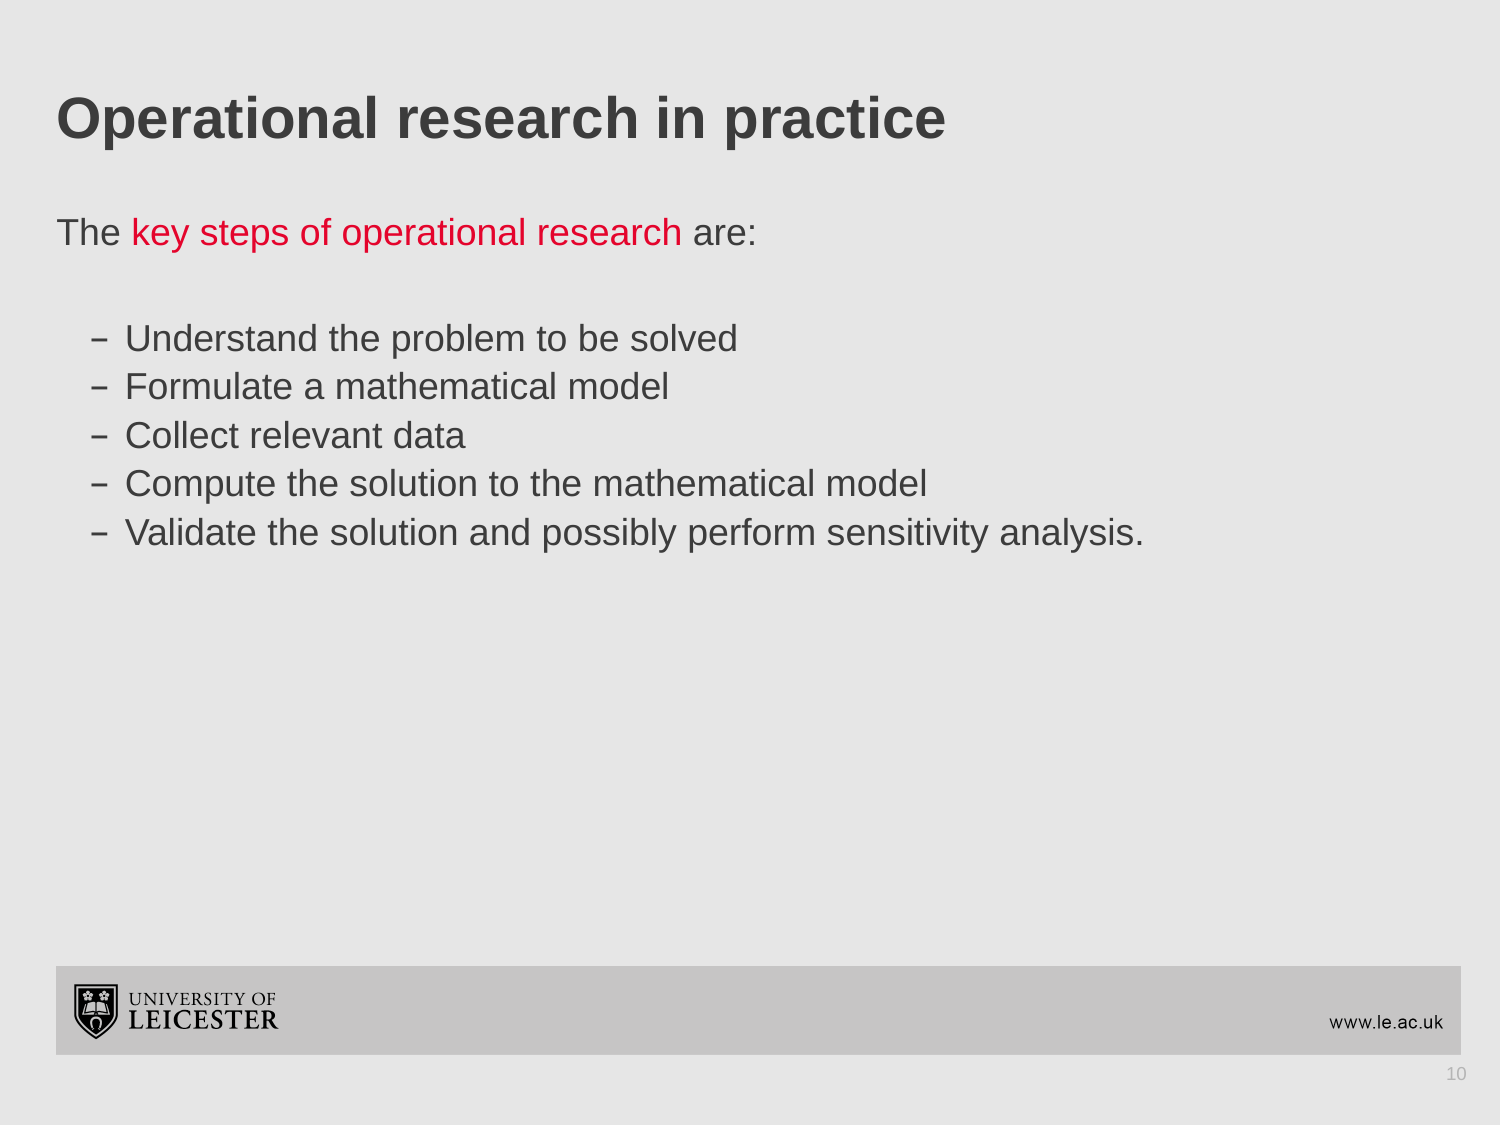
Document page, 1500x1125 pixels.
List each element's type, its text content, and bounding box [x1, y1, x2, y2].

slide_number 10 [1144, 1042, 1482, 1103]
picture [56, 966, 1461, 1055]
title Operational research in practice [56, 80, 1442, 151]
list The key steps of operational research are: Understand the problem to be solved Formulate a mathematical model Collect relevant data Compute the solution to the mathematical model Validate the solution and possibly perform sensitivity analysis. [56, 200, 1442, 870]
